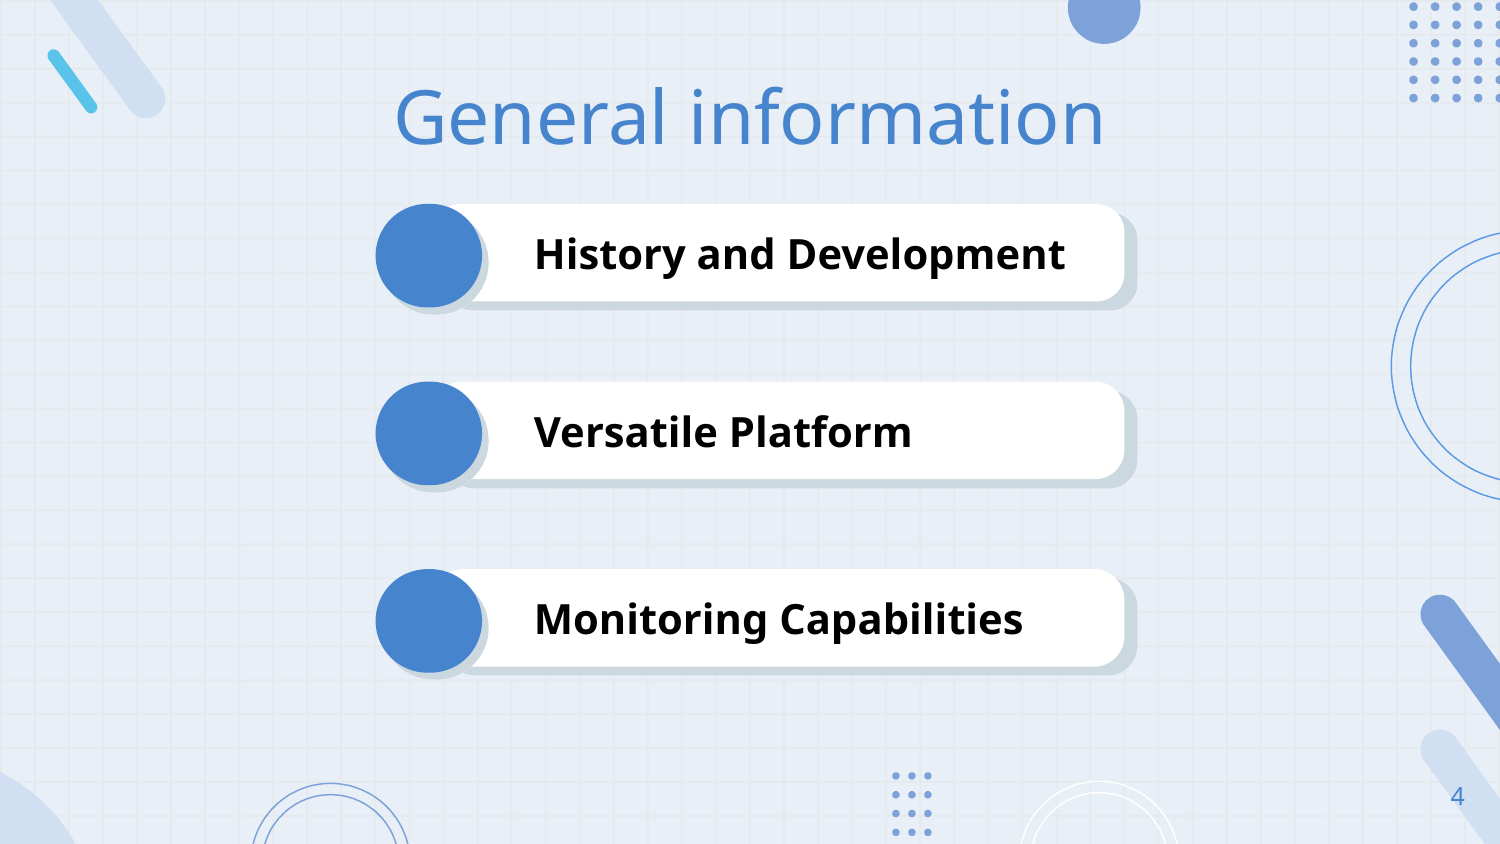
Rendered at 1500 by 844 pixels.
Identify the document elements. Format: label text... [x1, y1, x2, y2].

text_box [375, 568, 1125, 673]
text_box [375, 203, 1125, 308]
slide_number 4 [1389, 764, 1480, 830]
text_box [375, 381, 1125, 486]
title General information [116, 88, 1383, 142]
